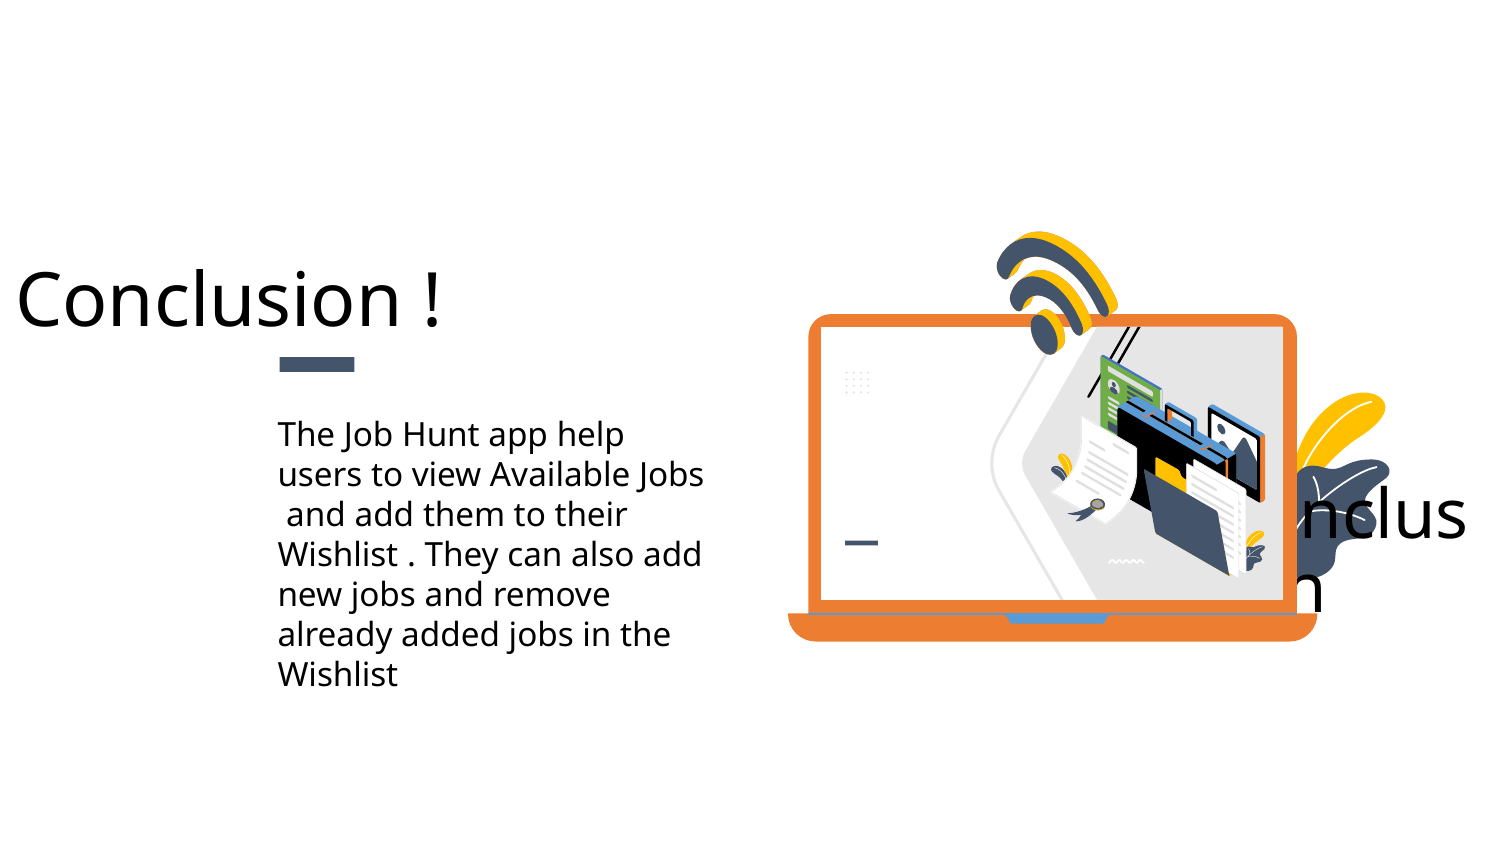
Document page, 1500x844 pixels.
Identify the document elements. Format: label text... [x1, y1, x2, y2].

text_box [787, 613, 1318, 642]
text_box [1049, 354, 1267, 579]
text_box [845, 326, 1283, 600]
text_box [279, 357, 355, 372]
text_box [808, 314, 1297, 613]
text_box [995, 231, 1119, 355]
text_box The Job Hunt app help users to view Available Jobs and add them to their Wishlist . They can also add new jobs and remove already added jobs in the Wishlist [262, 398, 723, 679]
text_box [1006, 616, 1109, 624]
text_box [1289, 392, 1394, 579]
title Conclusion ! [0, 246, 502, 318]
title conclusion [1394, 464, 1500, 557]
text_box [821, 326, 845, 600]
